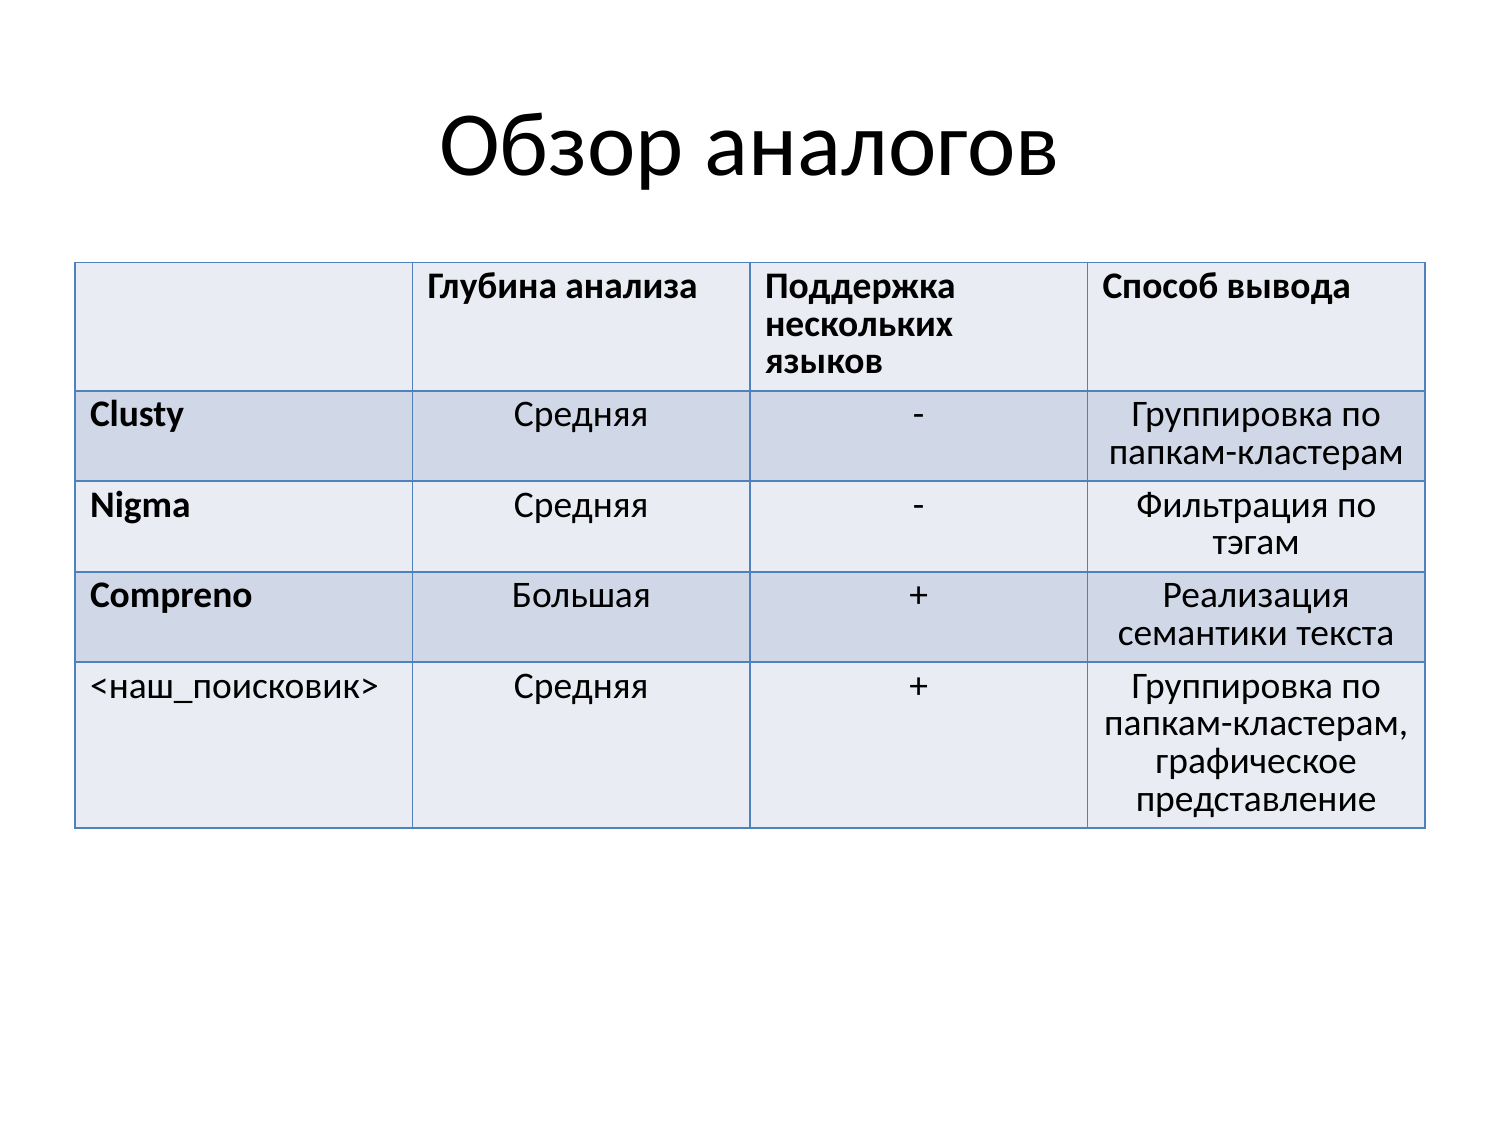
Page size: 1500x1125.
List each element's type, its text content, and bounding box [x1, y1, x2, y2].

table_header Глубина анализа [413, 263, 749, 390]
table_cell Большая [413, 573, 749, 661]
title Обзор аналогов [75, 45, 1425, 233]
table_cell Nigma [76, 482, 412, 571]
table_cell Реализация семантики текста [1088, 573, 1424, 661]
table_cell + [751, 573, 1087, 661]
table_cell Группировка по папкам-кластерам [1088, 392, 1424, 480]
table_header Способ вывода [1088, 263, 1424, 390]
table_cell Средняя [413, 392, 749, 480]
table_cell + [751, 663, 1087, 827]
table_cell Средняя [413, 663, 749, 827]
table_cell Clusty [76, 392, 412, 480]
table_cell <наш_поисковик> [76, 663, 412, 827]
table_cell Фильтрация по тэгам [1088, 482, 1424, 571]
table_cell - [751, 482, 1087, 571]
table_header [76, 263, 412, 390]
table_header Поддержка нескольких языков [751, 263, 1087, 390]
table_cell Группировка по папкам-кластерам, графическое представление [1088, 663, 1424, 827]
table_cell Средняя [413, 482, 749, 571]
table_cell - [751, 392, 1087, 480]
table_cell Compreno [76, 573, 412, 661]
